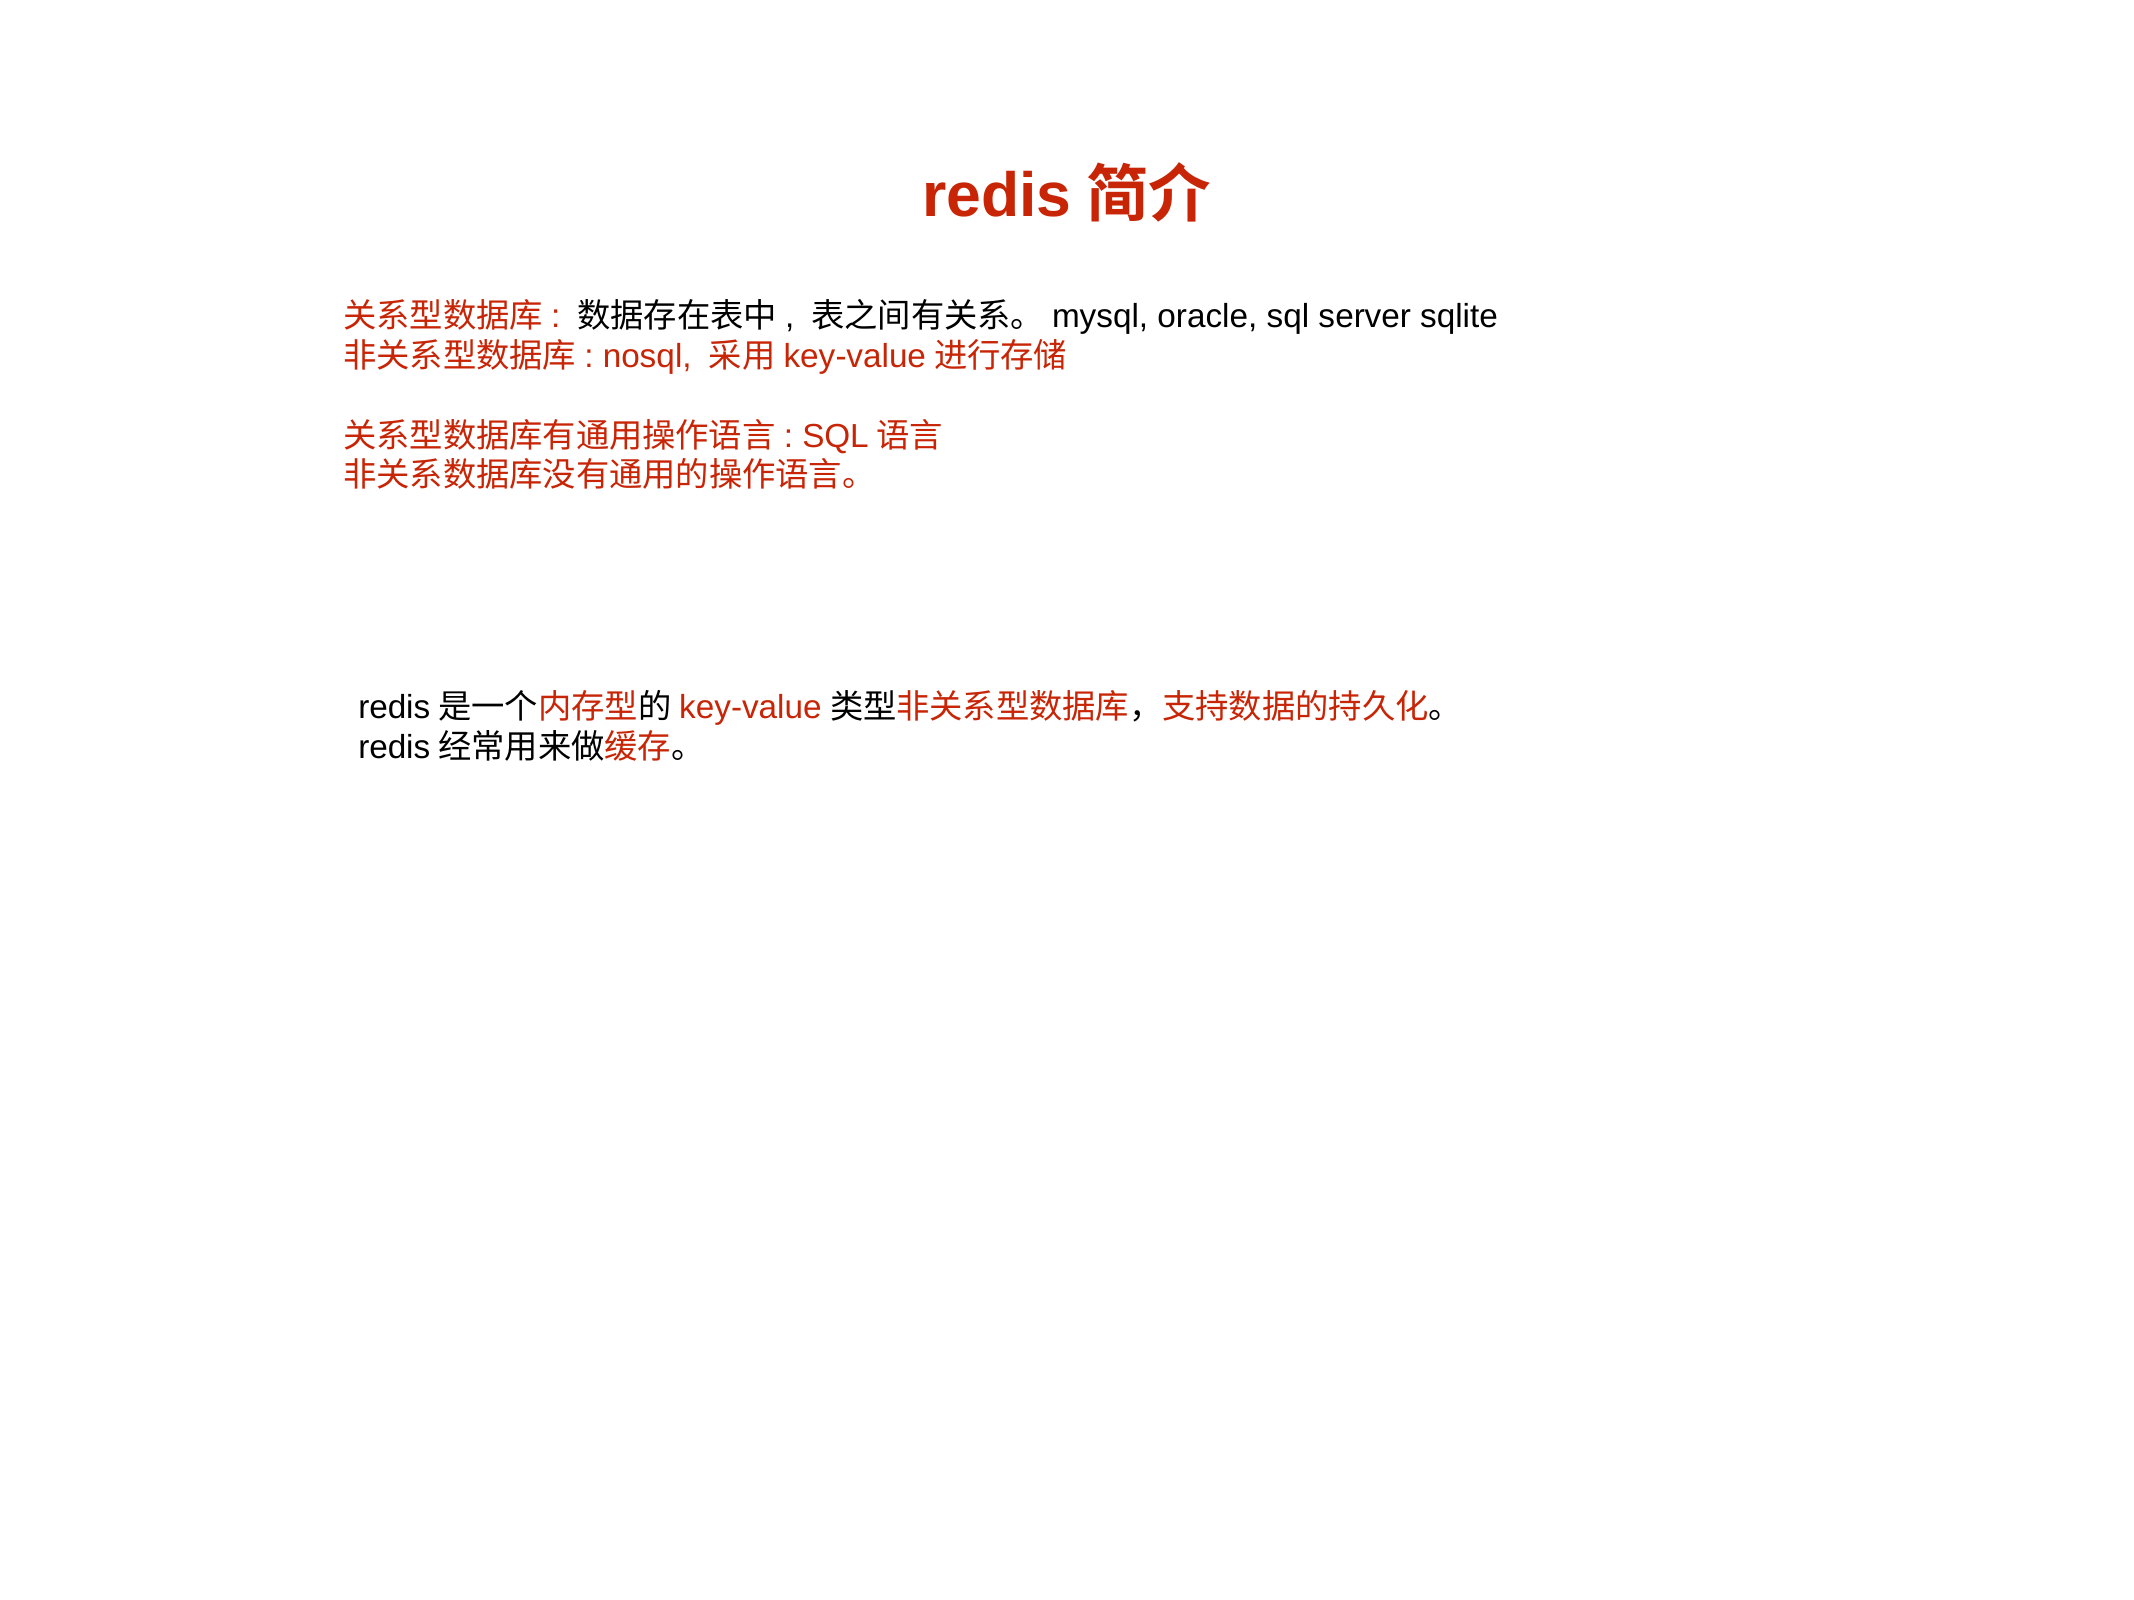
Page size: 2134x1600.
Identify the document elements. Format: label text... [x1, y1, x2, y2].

text_box 关系型数据库: 数据存在表中, 表之间有关系。mysql, oracle, sql server sqlite 非关系型数据库: nosql, 采用key-value进行存储 关系型数据库有通用操作语言: SQL语言 非关系数据库没有通用的操作语言。 [335, 285, 1508, 502]
text_box redis简介 [913, 145, 1220, 238]
text_box redis是一个内存型的key-value类型非关系型数据库，支持数据的持久化。 redis经常用来做缓存。 [349, 676, 1470, 774]
